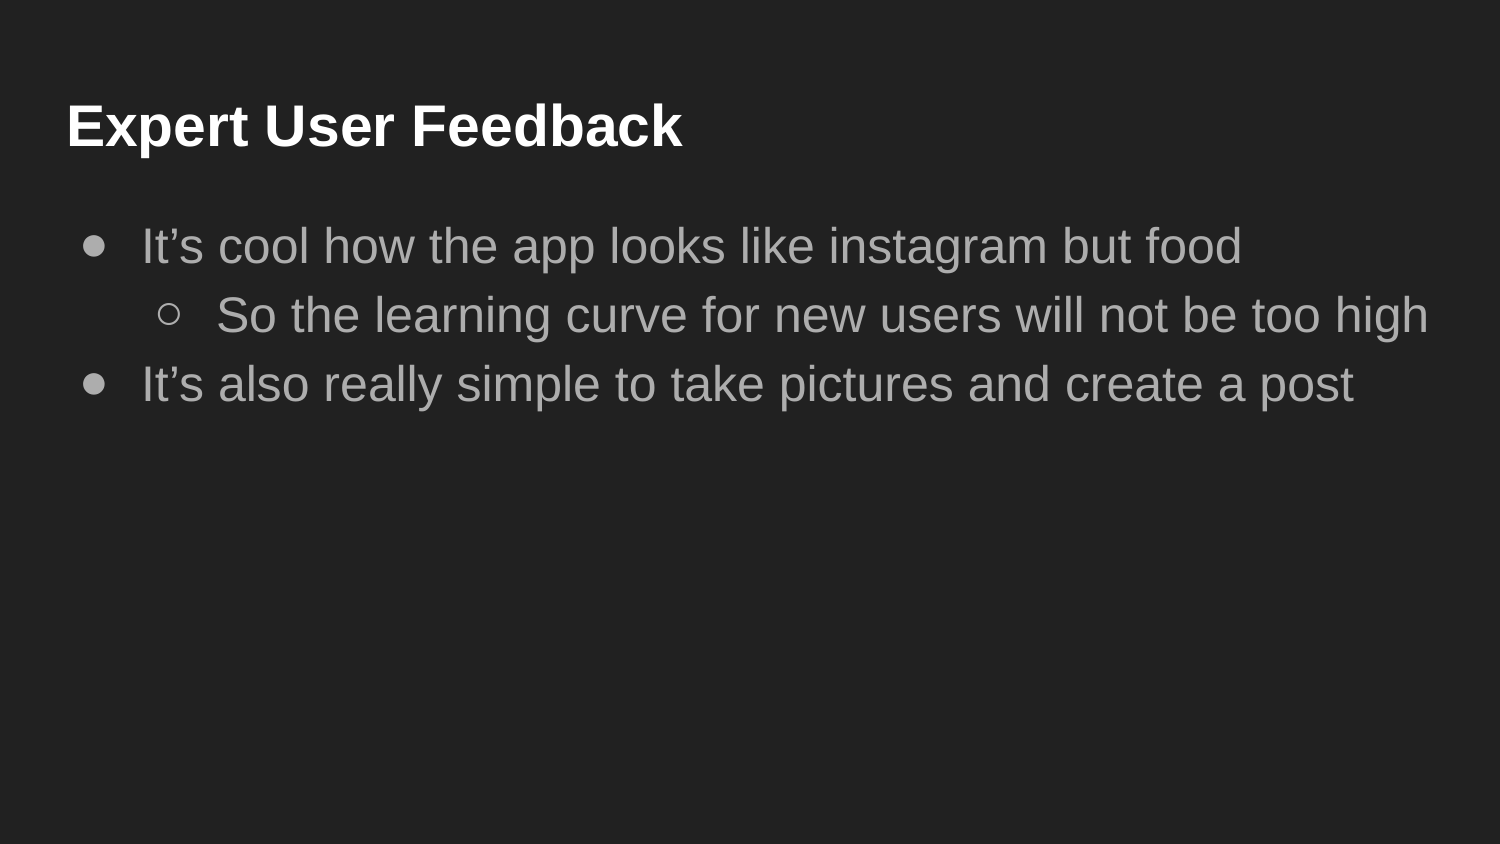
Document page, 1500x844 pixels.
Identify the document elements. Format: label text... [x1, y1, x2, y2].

list It’s cool how the app looks like instagram but food So the learning curve for new users will not be too high It’s also really simple to take pictures and create a post [51, 189, 1449, 750]
title Expert User Feedback [51, 72, 1449, 167]
